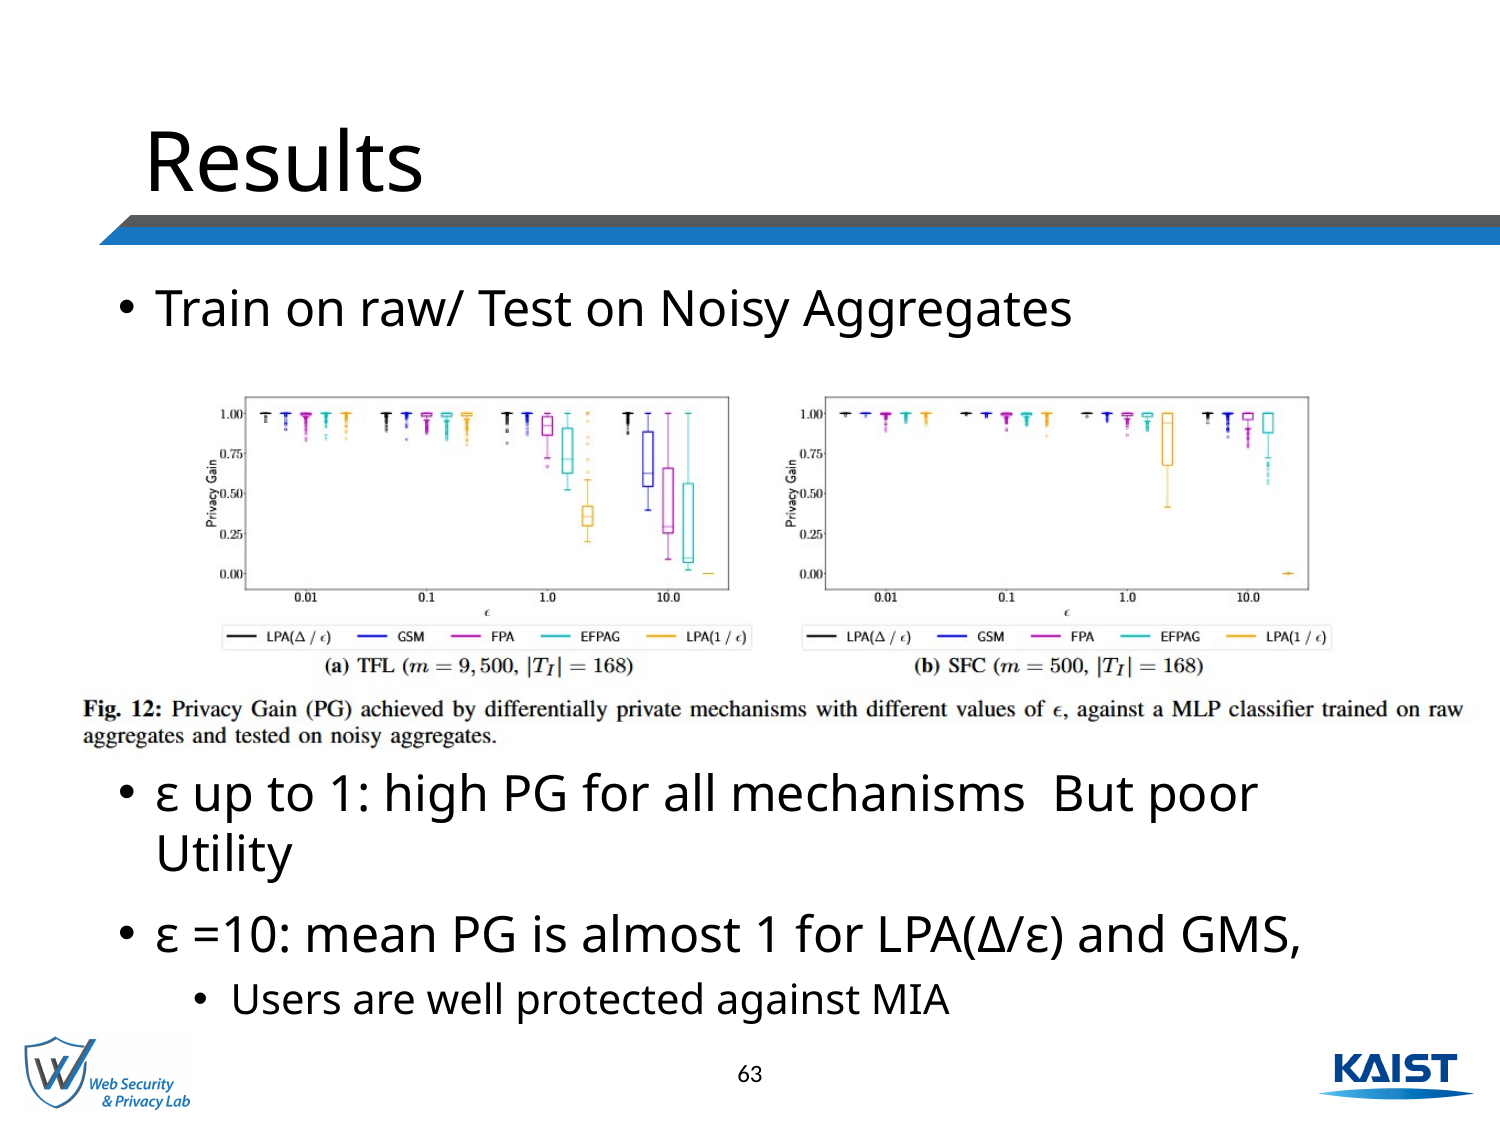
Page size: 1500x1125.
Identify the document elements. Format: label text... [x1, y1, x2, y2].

text_box [66, 370, 1485, 755]
list Train on raw/ Test on Noisy Aggregates ε up to 1: high PG for all mechanisms But poor Utility ε =10: mean PG is almost 1 for LPA(Δ/ε) and GMS, Users are well protected against MIA [103, 755, 1397, 983]
list Train on raw/ Test on Noisy Aggregates ε up to 1: high PG for all mechanisms But poor Utility ε =10: mean PG is almost 1 for LPA(Δ/ε) and GMS, Users are well protected against MIA [103, 268, 1397, 370]
slide_number 63 [581, 1042, 919, 1103]
title Results [129, 70, 1423, 217]
picture [19, 1029, 196, 1116]
picture [1303, 1050, 1489, 1103]
